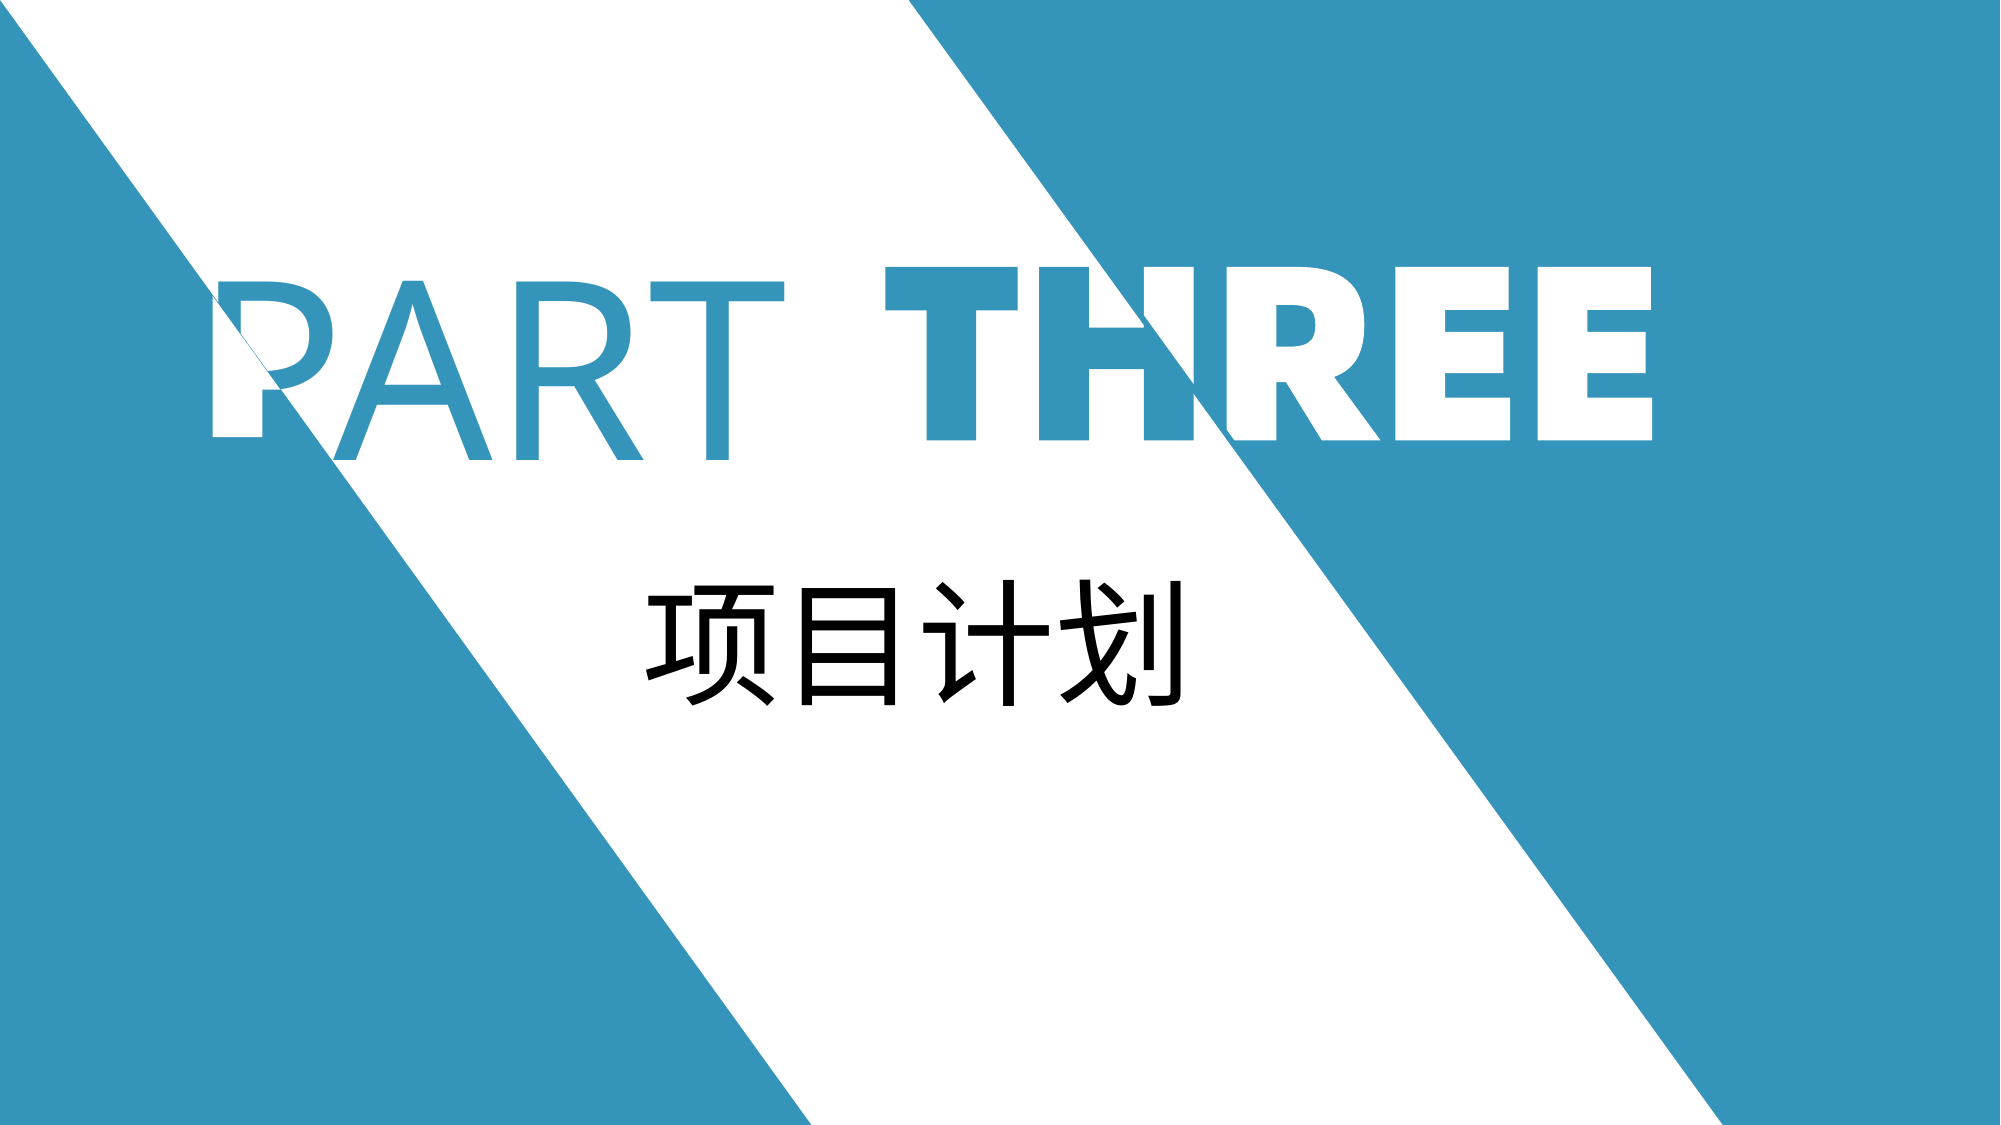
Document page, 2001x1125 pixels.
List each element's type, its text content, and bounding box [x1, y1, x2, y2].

text_box [212, 296, 281, 438]
text_box [885, 266, 1018, 441]
text_box [0, 0, 813, 1125]
text_box [1395, 266, 1511, 441]
text_box PART [179, 203, 873, 518]
text_box [1039, 266, 1194, 441]
text_box [1226, 431, 1234, 441]
text_box [1143, 266, 1194, 384]
text_box [1537, 266, 1653, 441]
text_box [1277, 305, 1315, 346]
text_box 项目计划 [627, 550, 1653, 731]
text_box [907, 0, 2000, 1125]
text_box [1226, 266, 1381, 441]
